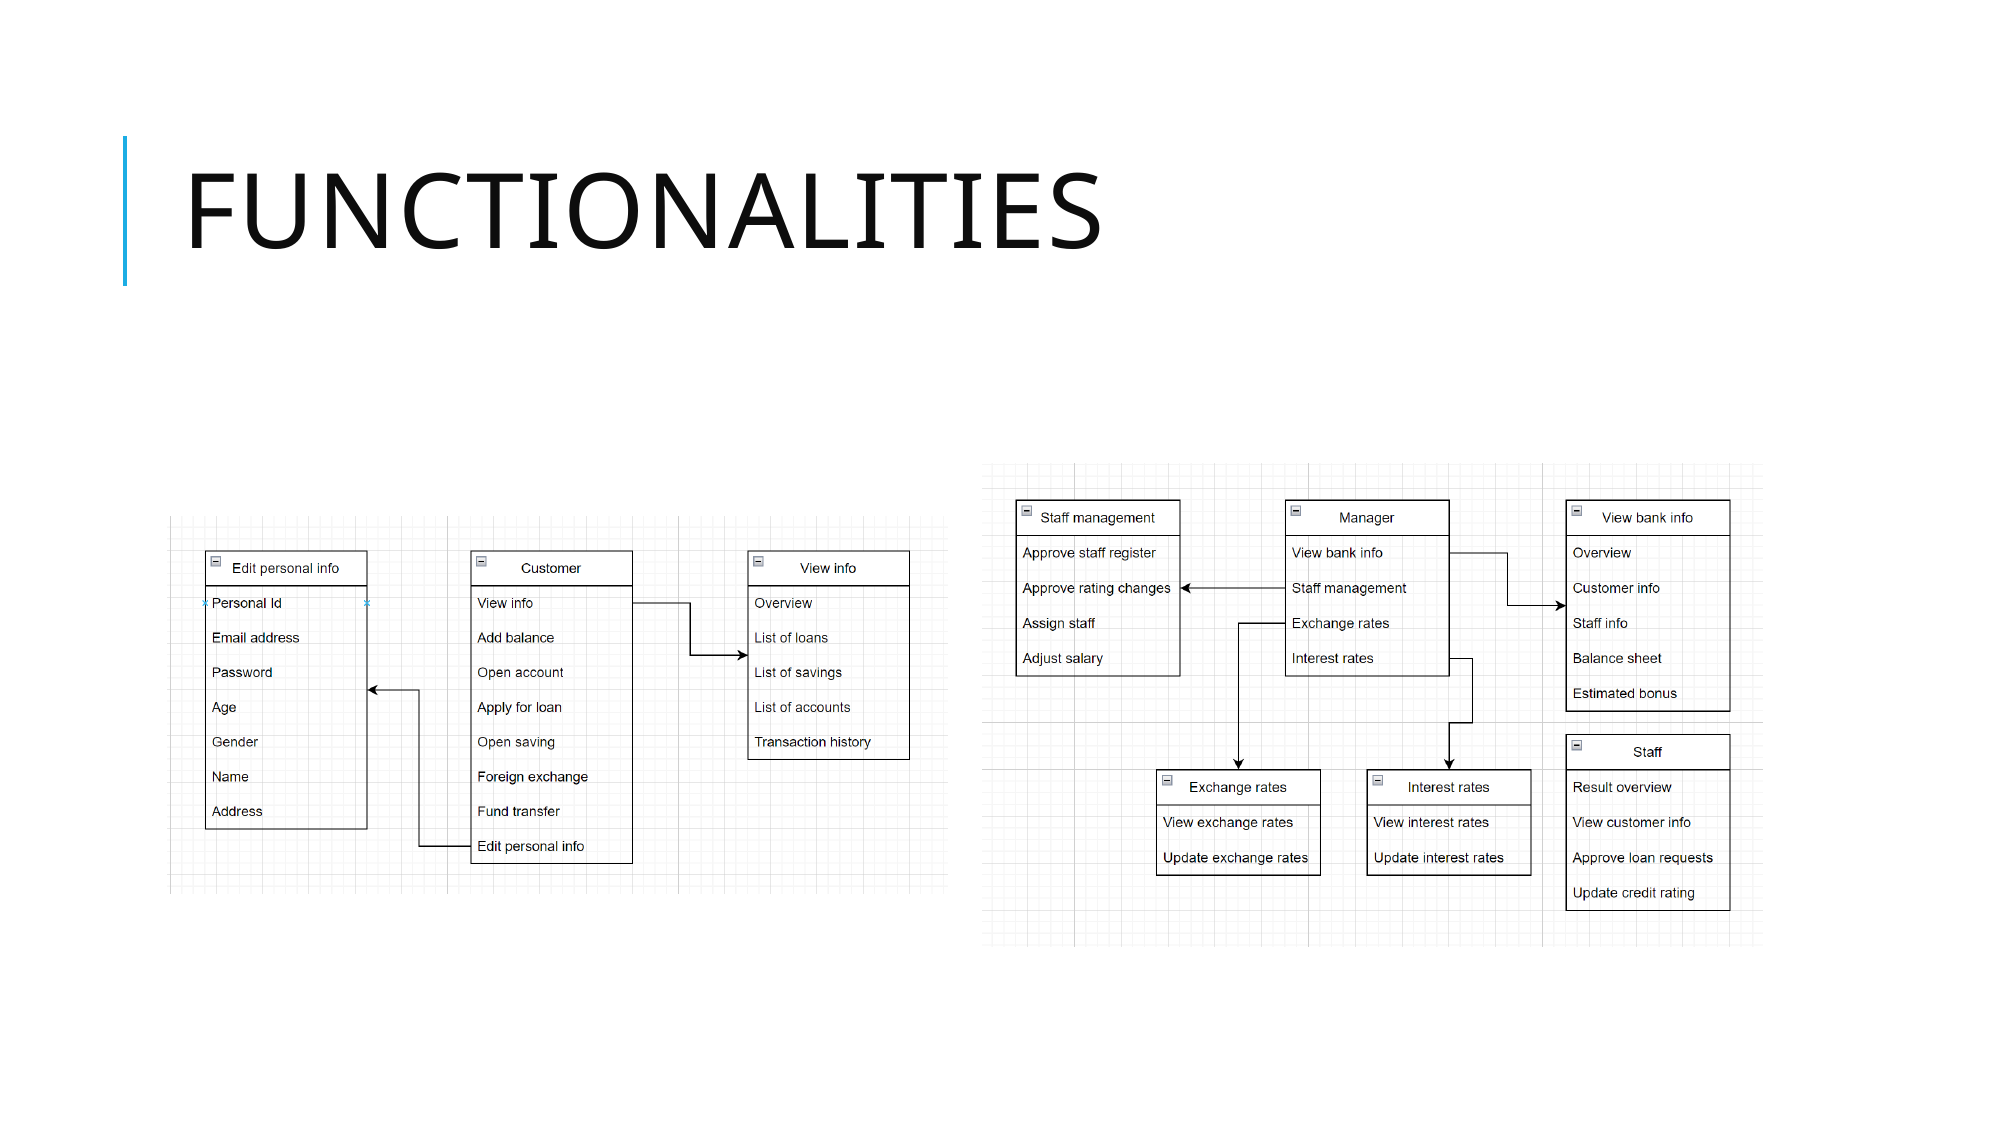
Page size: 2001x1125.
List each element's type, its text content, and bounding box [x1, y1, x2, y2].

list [167, 516, 949, 894]
title functionalities [168, 96, 1763, 342]
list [982, 463, 1763, 947]
